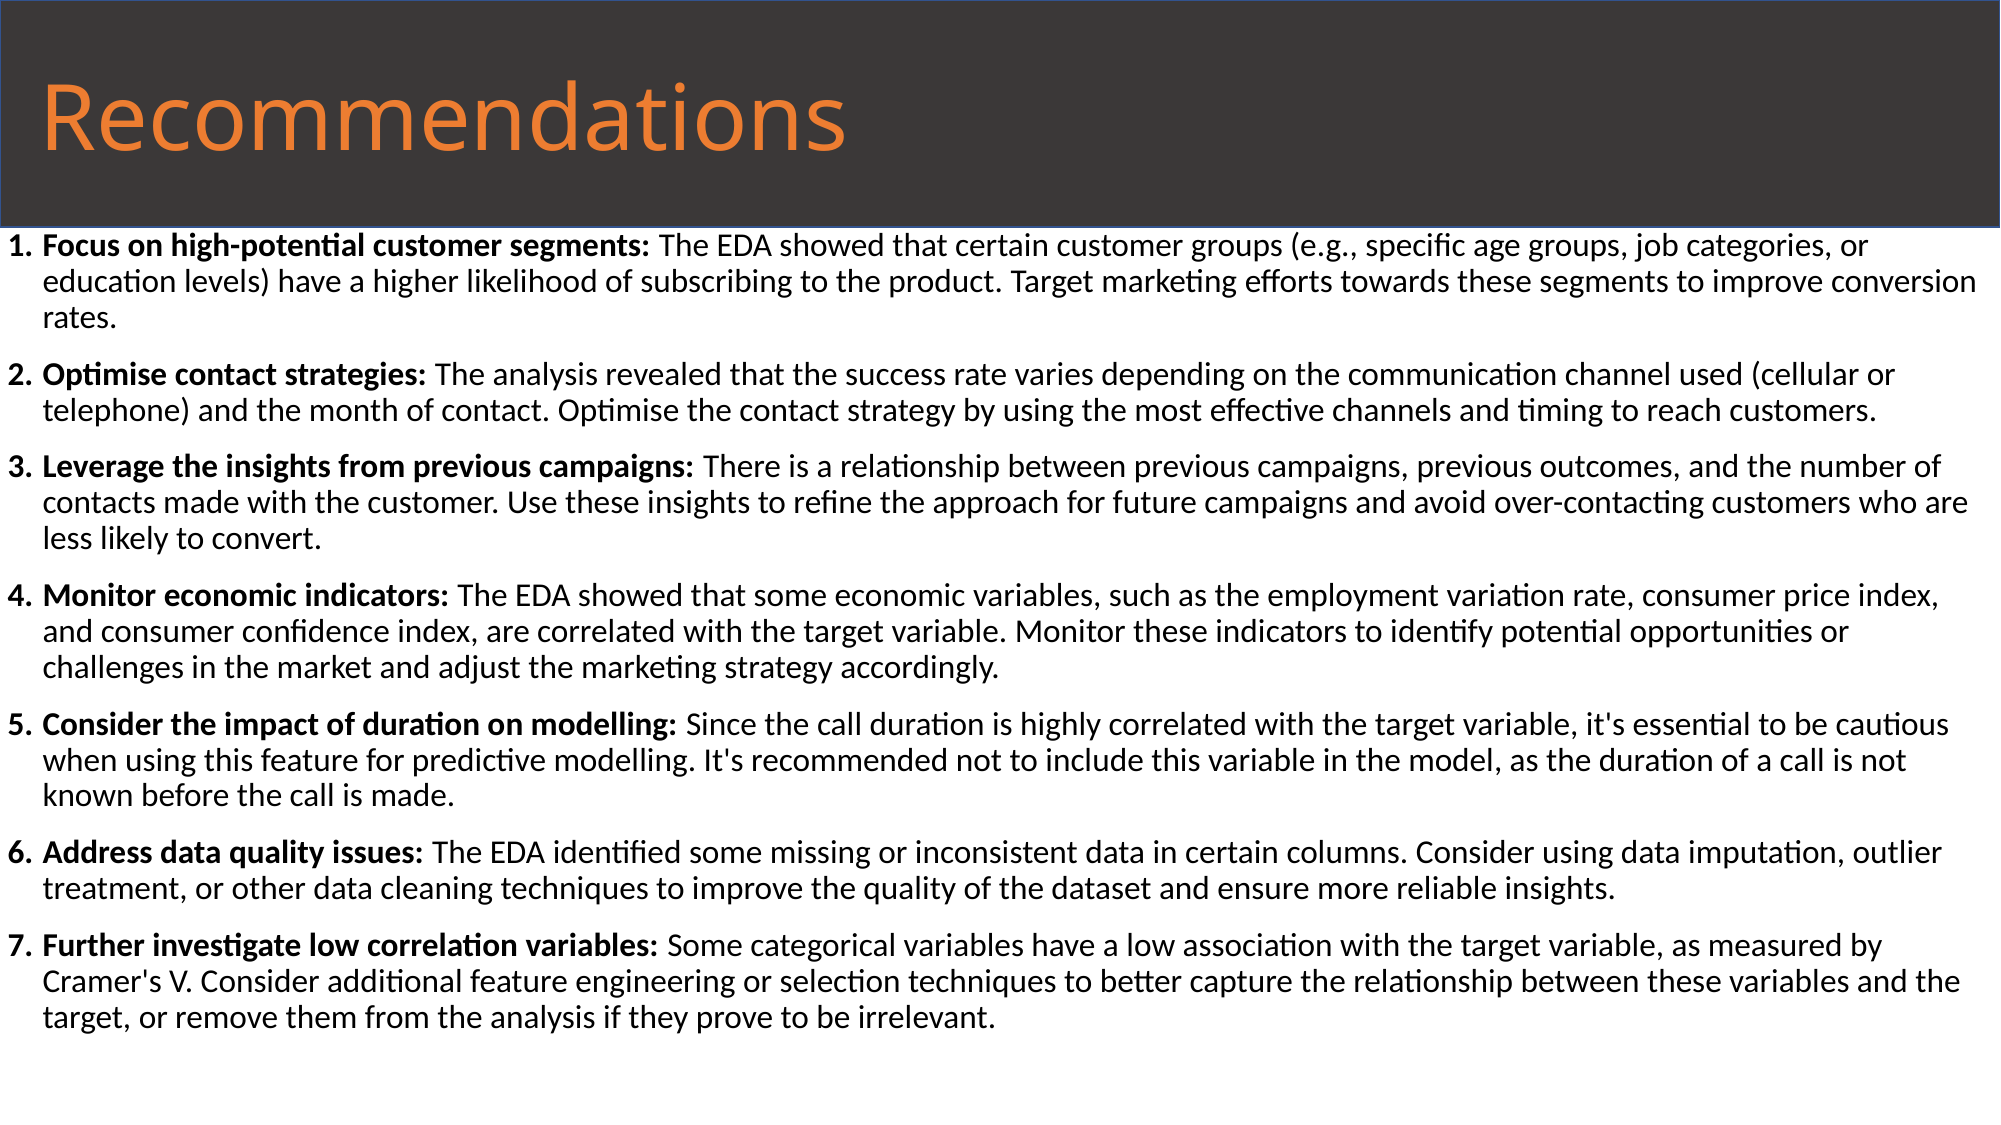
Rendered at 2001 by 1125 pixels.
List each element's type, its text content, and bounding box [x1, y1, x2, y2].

text_box Focus on high-potential customer segments: The EDA showed that certain customer groups (e.g., specific age groups, job categories, or education levels) have a higher likelihood of subscribing to the product. Target marketing efforts towards these segments to improve conversion rates. Optimise contact strategies: The analysis revealed that the success rate varies depending on the communication channel used (cellular or telephone) and the month of contact. Optimise the contact strategy by using the most effective channels and timing to reach customers. Leverage the insights from previous campaigns: There is a relationship between previous campaigns, previous outcomes, and the number of contacts made with the customer. Use these insights to refine the approach for future campaigns and avoid over-contacting customers who are less likely to convert. Monitor economic indicators: The EDA showed that some economic variables, such as the employment variation rate, consumer price index, and consumer confidence index, are correlated with the target variable. Monitor these indicators to identify potential opportunities or challenges in the market and adjust the marketing strategy accordingly. Consider the impact of duration on modelling: Since the call duration is highly correlated with the target variable, it's essential to be cautious when using this feature for predictive modelling. It's recommended not to include this variable in the model, as the duration of a call is not known before the call is made. Address data quality issues: The EDA identified some missing or inconsistent data in certain columns. Consider using data imputation, outlier treatment, or other data cleaning techniques to improve the quality of the dataset and ensure more reliable insights. Further investigate low correlation variables: Some categorical variables have a low association with the target variable, as measured by Cramer's V. Consider additional feature engineering or selection techniques to better capture the relationship between these variables and the target, or remove them from the analysis if they prove to be irrelevant. [0, 228, 2000, 1043]
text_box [0, 0, 2000, 228]
